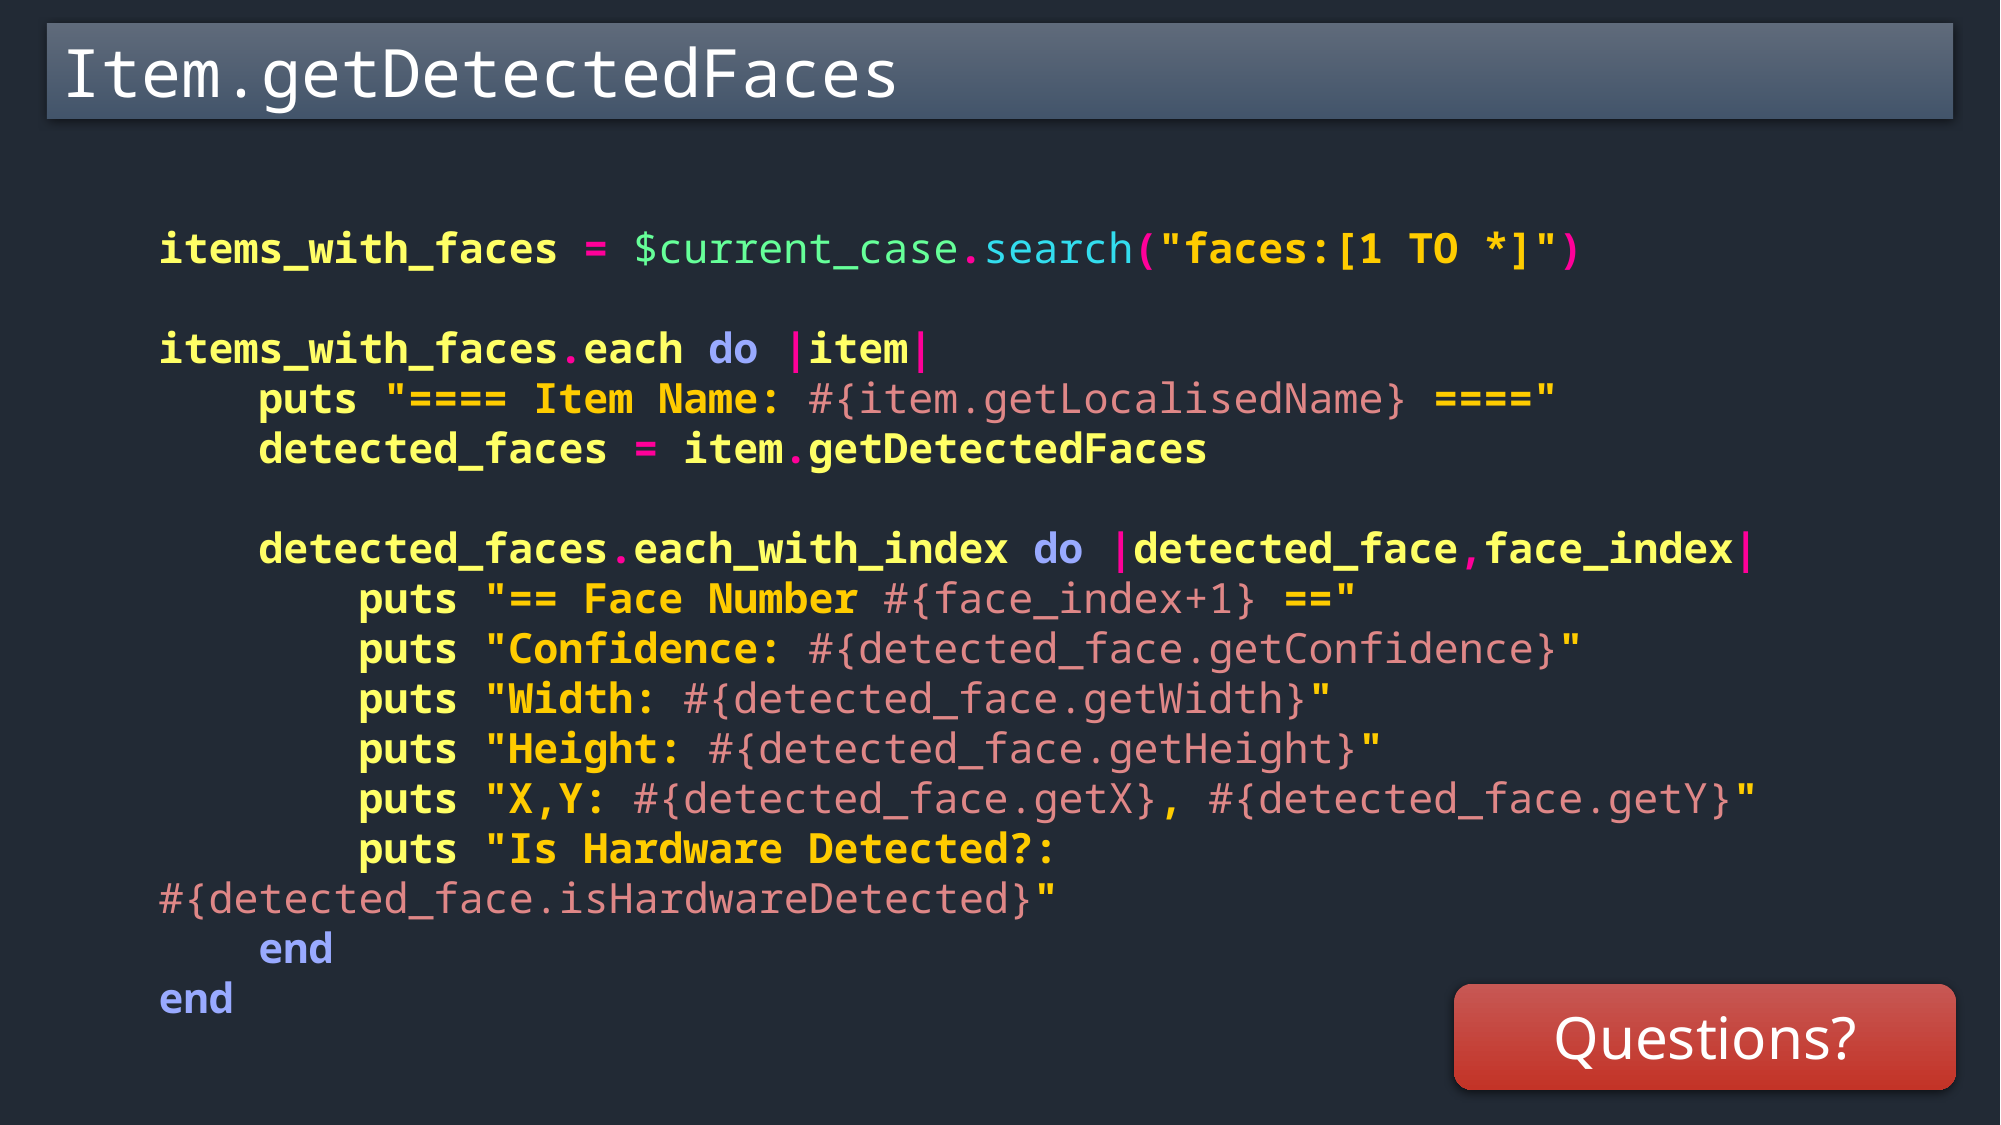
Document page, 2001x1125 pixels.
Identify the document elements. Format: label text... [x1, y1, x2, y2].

text_box Item.getDetectedFaces [46, 23, 1954, 119]
text_box items_with_faces = $current_case.search("faces:[1 TO *]") items_with_faces.each do |item| puts "==== Item Name: #{item.getLocalisedName} ====" detected_faces = item.getDetectedFaces detected_faces.each_with_index do |detected_face,face_index| puts "== Face Number #{face_index+1} ==" puts "Confidence: #{detected_face.getConfidence}" puts "Width: #{detected_face.getWidth}" puts "Height: #{detected_face.getHeight}" puts "X,Y: #{detected_face.getX}, #{detected_face.getY}" puts "Is Hardware Detected?: #{detected_face.isHardwareDetected}" end end [143, 214, 1857, 1030]
text_box Questions? [1454, 983, 1956, 1090]
